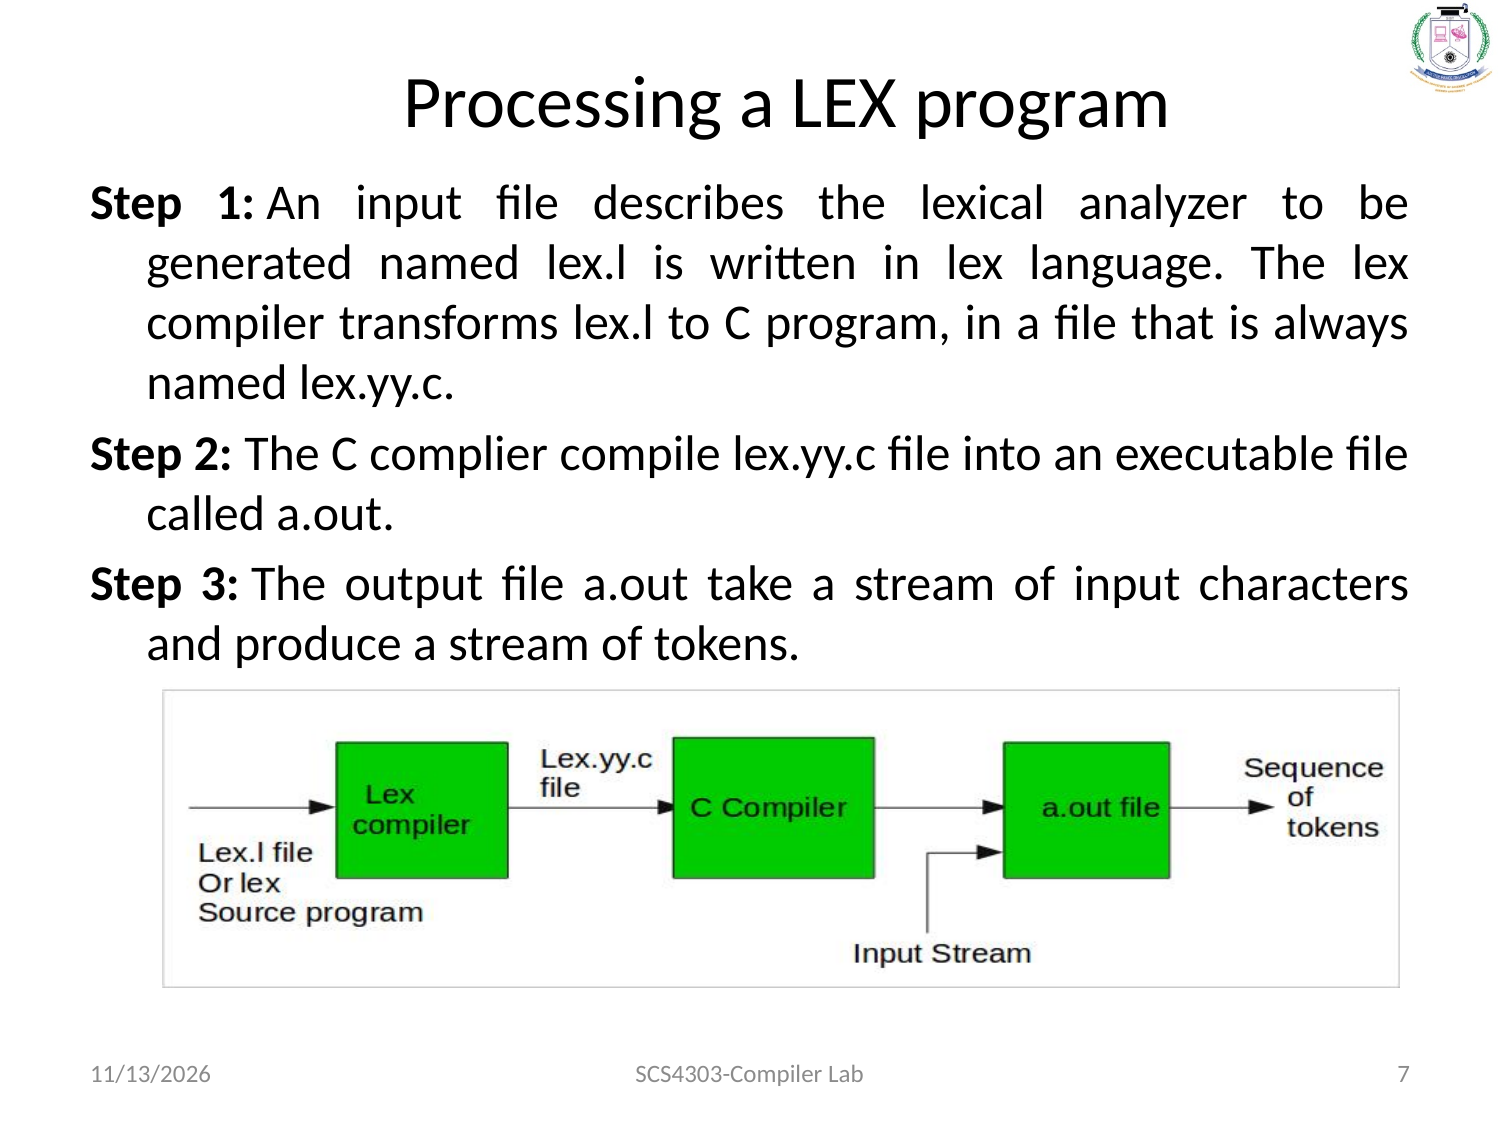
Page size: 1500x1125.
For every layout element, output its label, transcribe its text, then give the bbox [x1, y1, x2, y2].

title Processing a LEX program [174, 45, 1400, 150]
picture [162, 687, 1400, 988]
slide_number 7 [1074, 1042, 1425, 1103]
footer SCS4303-Compiler Lab [512, 1042, 988, 1103]
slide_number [75, 1042, 425, 1103]
picture [1399, 0, 1500, 94]
list Step 1: An input file describes the lexical analyzer to be generated named lex.l is written in lex language. The lex compiler transforms lex.l to C program, in a file that is always named lex.yy.c. Step 2: The C complier compile lex.yy.c file into an executable file called a.out. Step 3: The output file a.out take a stream of input characters and produce a stream of tokens. [75, 162, 1425, 1005]
